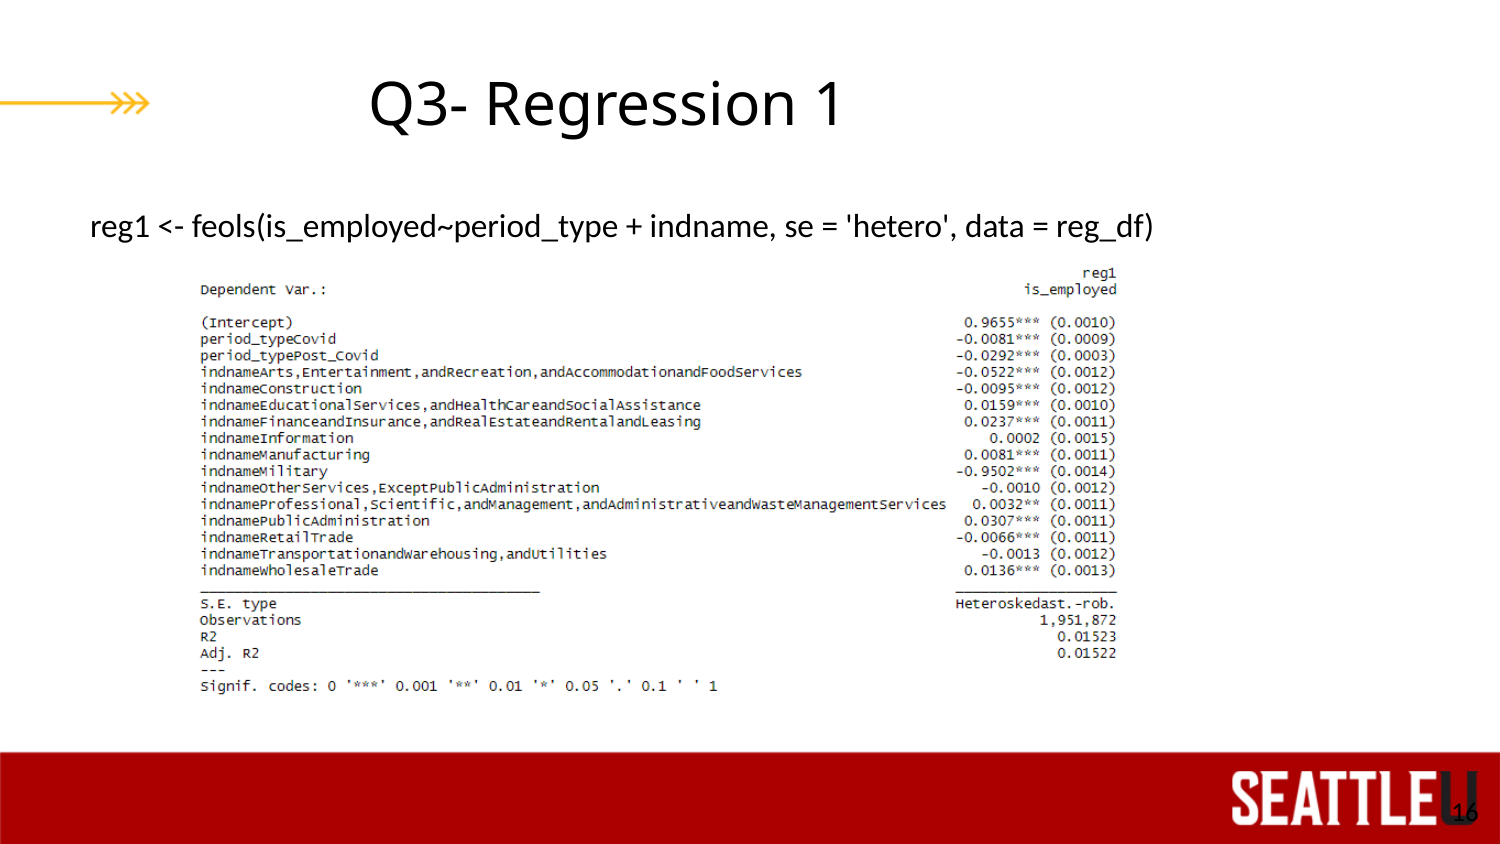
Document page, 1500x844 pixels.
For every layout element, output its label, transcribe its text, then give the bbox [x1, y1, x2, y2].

title Q3- Regression 1 [337, 31, 892, 173]
list reg1 <- feols(is_employed~period_type + indname, se = 'hetero', data = reg_df) [75, 196, 1425, 754]
picture [0, 0, 1500, 844]
slide_number ‹#› [1403, 779, 1494, 844]
